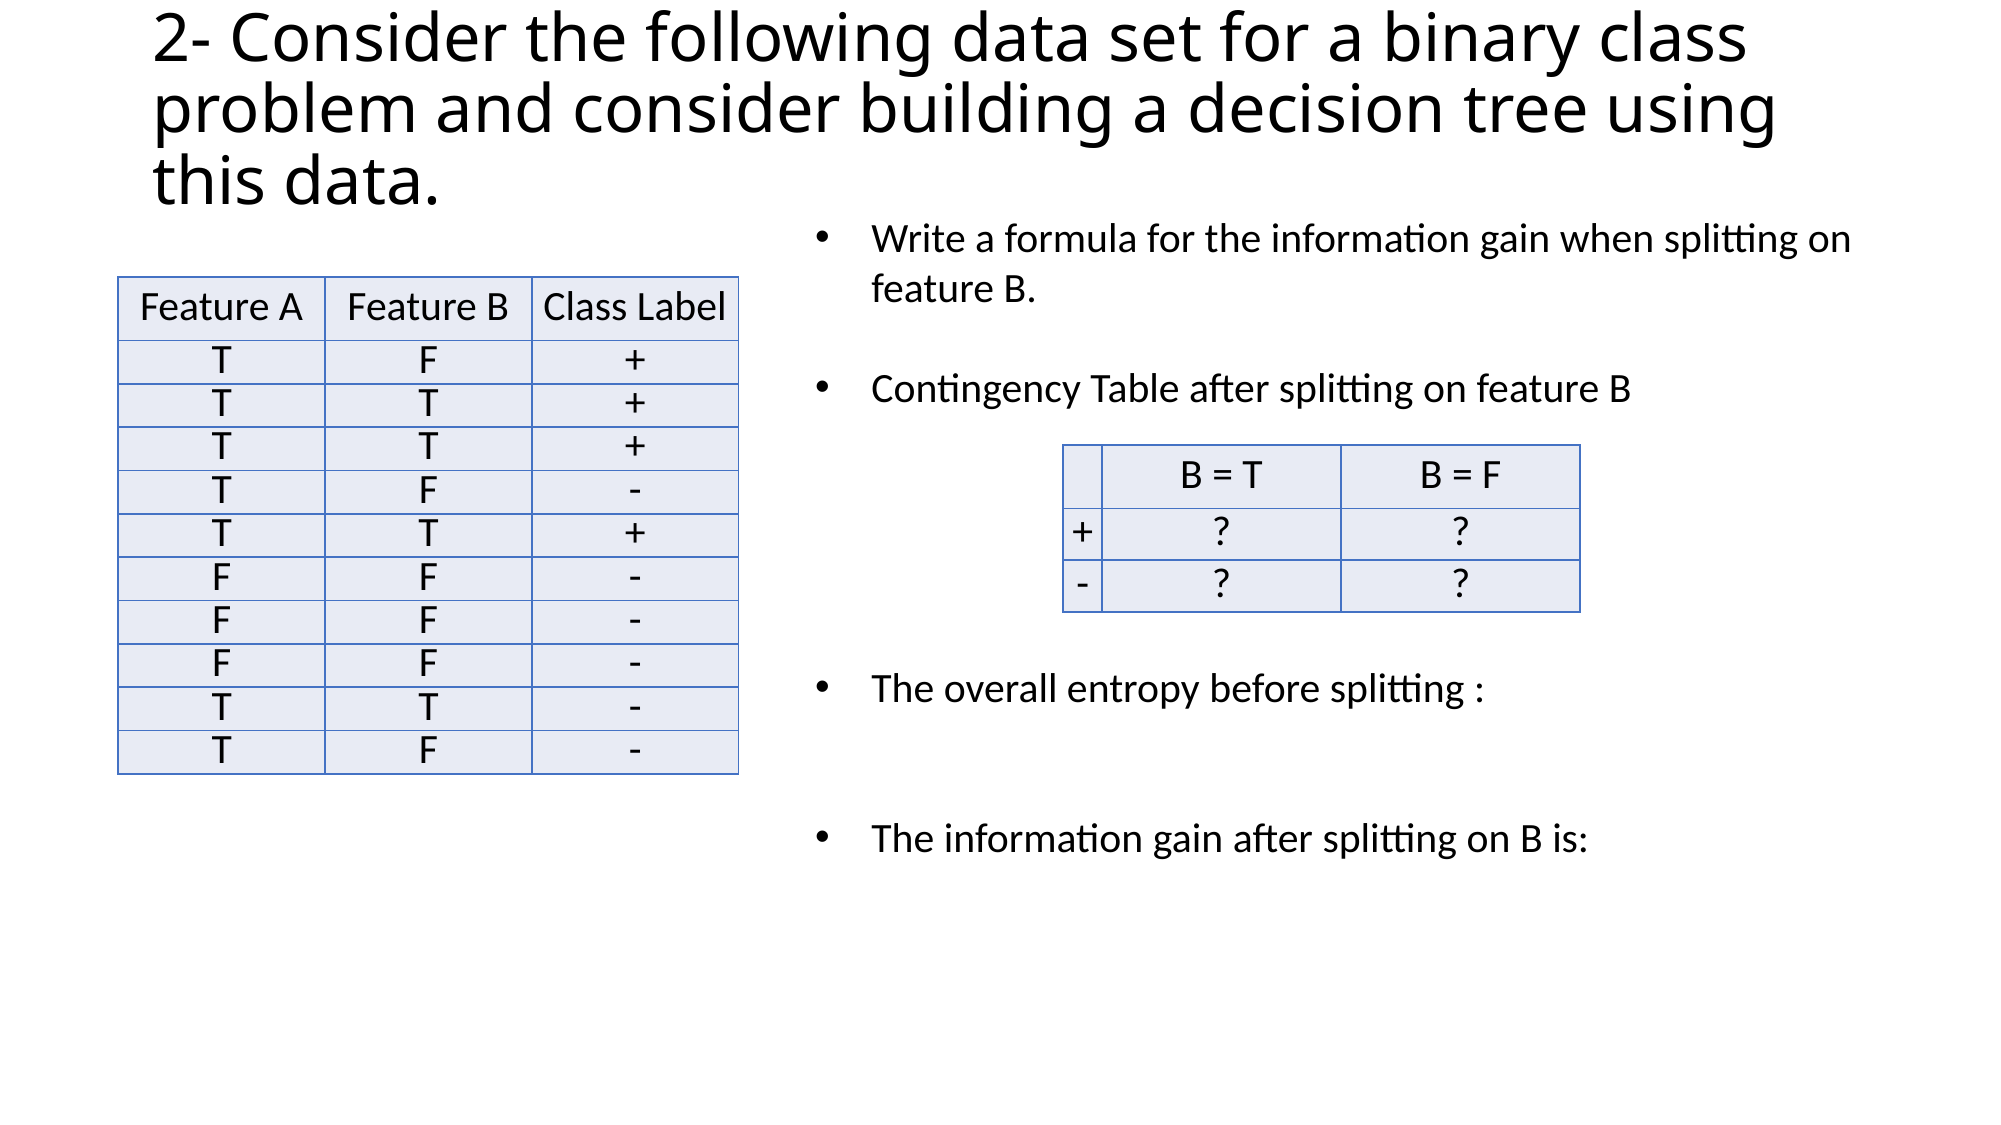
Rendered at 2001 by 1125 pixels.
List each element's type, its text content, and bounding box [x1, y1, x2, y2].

table_cell - [533, 558, 738, 600]
table_cell ? [1103, 509, 1340, 559]
table_cell F [119, 601, 324, 643]
table_cell F [119, 645, 324, 686]
table_cell + [533, 385, 738, 426]
table_cell + [1064, 509, 1101, 559]
table_cell - [533, 471, 738, 513]
table_cell ? [1103, 561, 1340, 611]
table_cell - [533, 645, 738, 686]
table_cell T [326, 515, 531, 556]
table_cell - [1064, 561, 1101, 611]
table_cell T [119, 515, 324, 556]
table_cell F [326, 558, 531, 600]
table_cell + [533, 515, 738, 556]
table_cell T [326, 688, 531, 730]
table_cell T [119, 688, 324, 730]
table_cell F [326, 471, 531, 513]
table_cell T [326, 385, 531, 426]
table_header B = F [1342, 446, 1579, 508]
table_header Class Label [533, 278, 738, 340]
table_cell F [326, 341, 531, 383]
table_cell ? [1342, 509, 1579, 559]
table_cell - [533, 688, 738, 730]
table_header [1064, 446, 1101, 508]
table_cell F [326, 645, 531, 686]
table_cell T [119, 428, 324, 470]
table_cell T [326, 428, 531, 470]
table_cell T [119, 471, 324, 513]
table_header Feature A [119, 278, 324, 340]
table_cell + [533, 428, 738, 470]
table_cell T [119, 341, 324, 383]
table_cell ? [1342, 561, 1579, 611]
table_cell F [119, 558, 324, 600]
table_header Feature B [326, 278, 531, 340]
table_cell - [533, 601, 738, 643]
table_cell T [119, 385, 324, 426]
table_cell F [326, 601, 531, 643]
table_header B = T [1103, 446, 1340, 508]
table_cell F [326, 731, 531, 773]
table_cell T [119, 731, 324, 773]
table_cell + [533, 341, 738, 383]
table_cell - [533, 731, 738, 773]
title 2- Consider the following data set for a binary class problem and consider building a decision tree using this data. [137, 2, 1863, 220]
